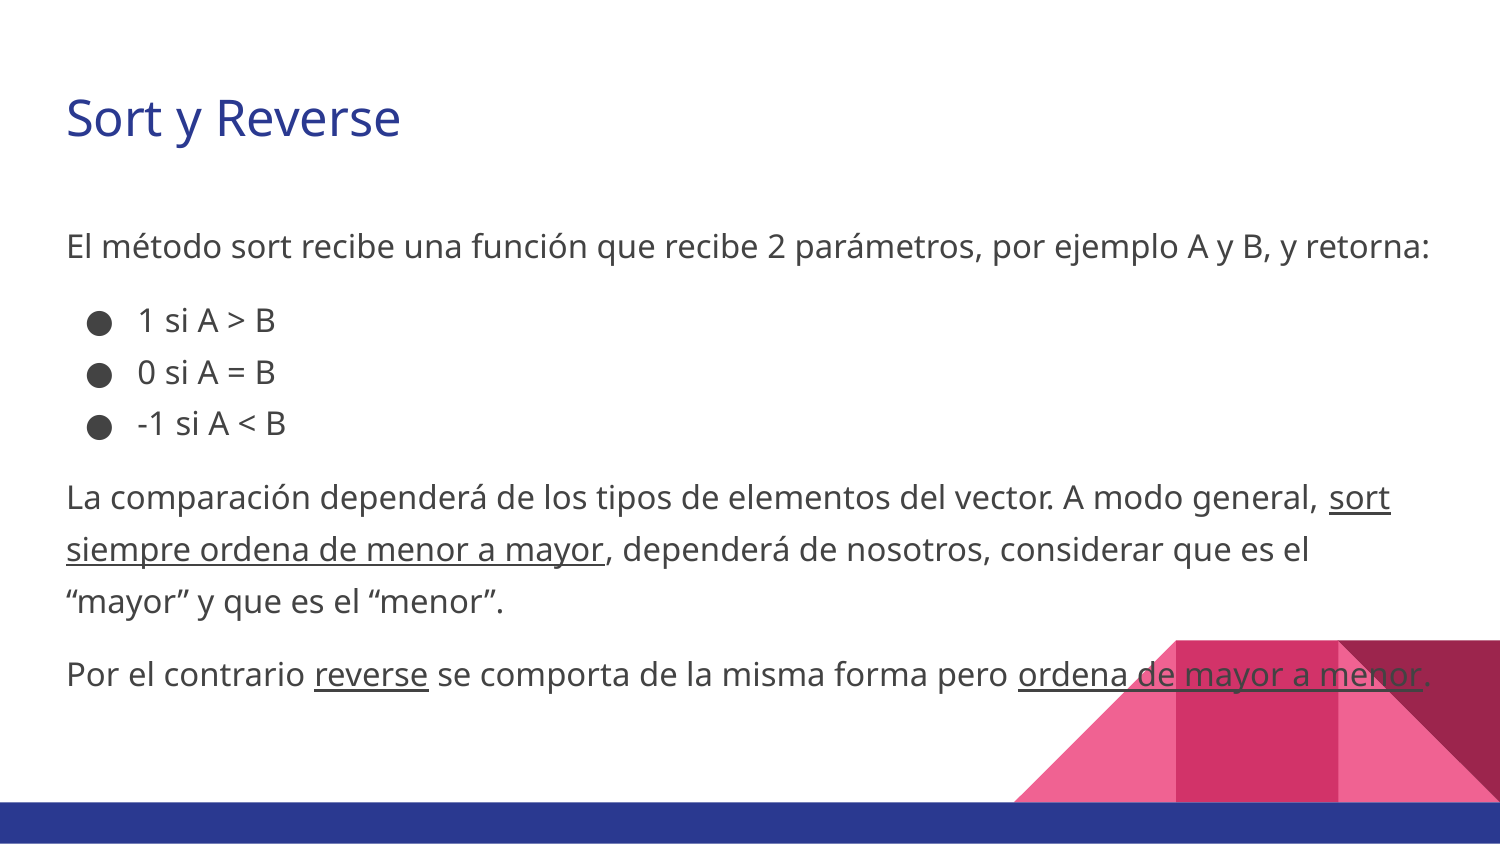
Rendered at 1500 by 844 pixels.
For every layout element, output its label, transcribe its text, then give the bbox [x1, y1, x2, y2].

title Sort y Reverse [51, 67, 1449, 167]
list El método sort recibe una función que recibe 2 parámetros, por ejemplo A y B, y retorna: 1 si A > B 0 si A = B -1 si A < B La comparación dependerá de los tipos de elementos del vector. A modo general, sort siempre ordena de menor a mayor, dependerá de nosotros, considerar que es el “mayor” y que es el “menor”. Por el contrario reverse se comporta de la misma forma pero ordena de mayor a menor. [51, 201, 1449, 750]
